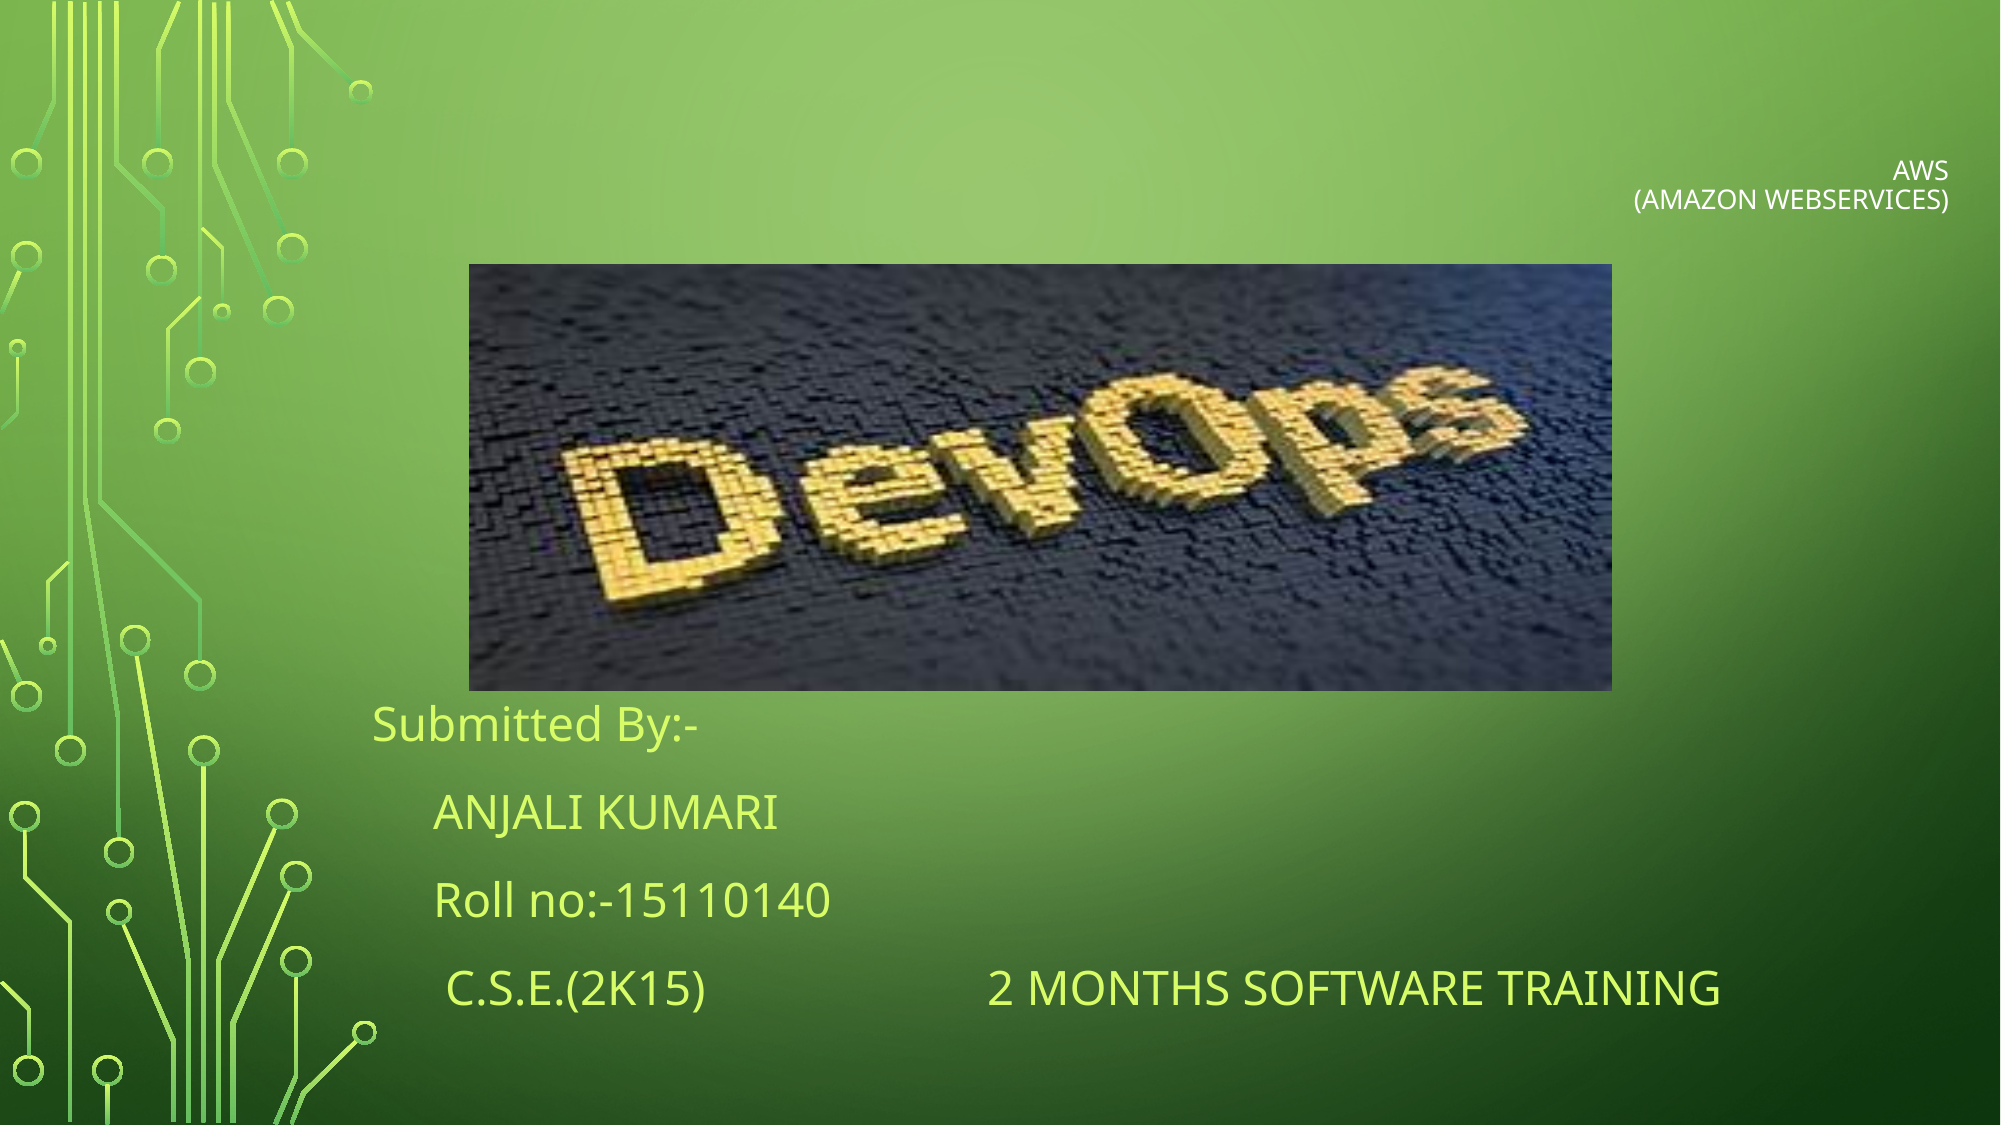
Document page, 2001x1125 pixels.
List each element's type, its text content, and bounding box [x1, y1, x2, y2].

picture [468, 264, 1612, 691]
subtitle Submitted By:- ANJALI KUMARI Roll no:-15110140 C.S.E.(2K15) 2 MONTHS SOFTWARE TRAINING [307, 223, 1750, 1092]
title AWS (AMAZON WEBSERVICES) [307, 0, 1964, 224]
